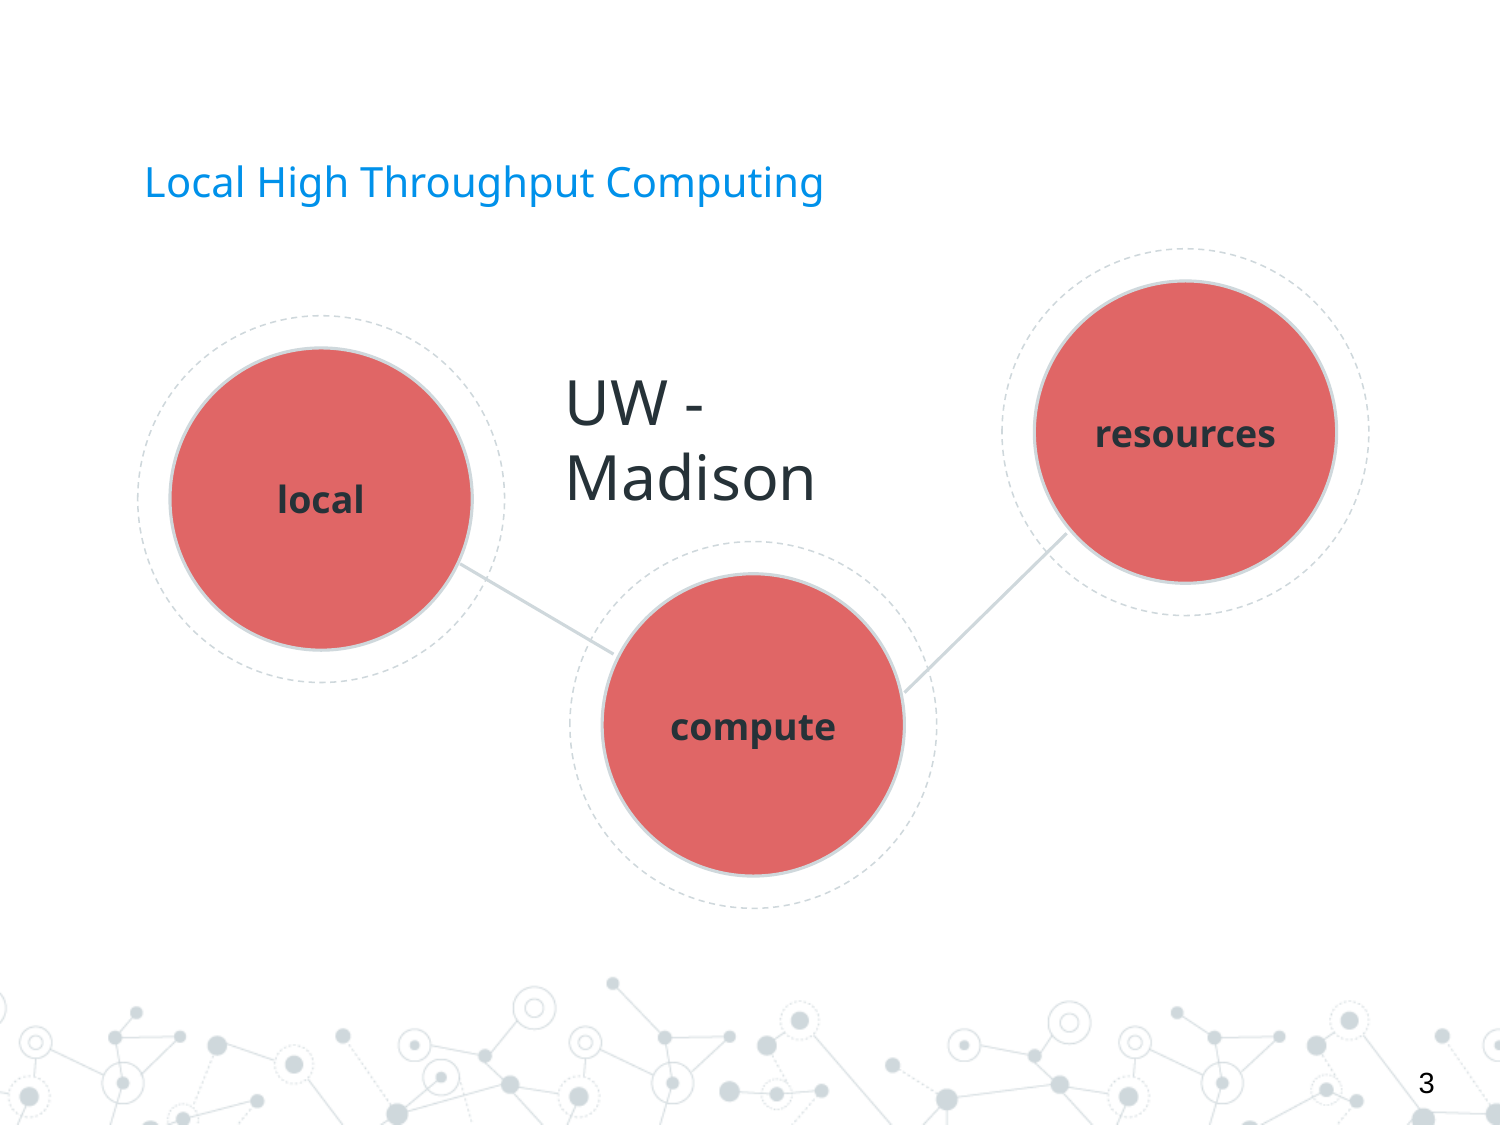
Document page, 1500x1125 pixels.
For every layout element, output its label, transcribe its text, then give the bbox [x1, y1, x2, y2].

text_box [904, 533, 1067, 693]
text_box [569, 662, 937, 909]
title Local High Throughput Computing [128, 67, 1372, 221]
text_box [1001, 248, 1369, 616]
slide_number ‹#› [1403, 1038, 1494, 1125]
text_box [137, 315, 505, 683]
text_box local [169, 347, 473, 651]
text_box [459, 563, 614, 655]
text_box resources [1034, 280, 1337, 584]
text_box [619, 541, 899, 681]
text_box UW - Madison [549, 347, 957, 464]
picture [0, 0, 1500, 1125]
text_box compute [602, 573, 905, 877]
